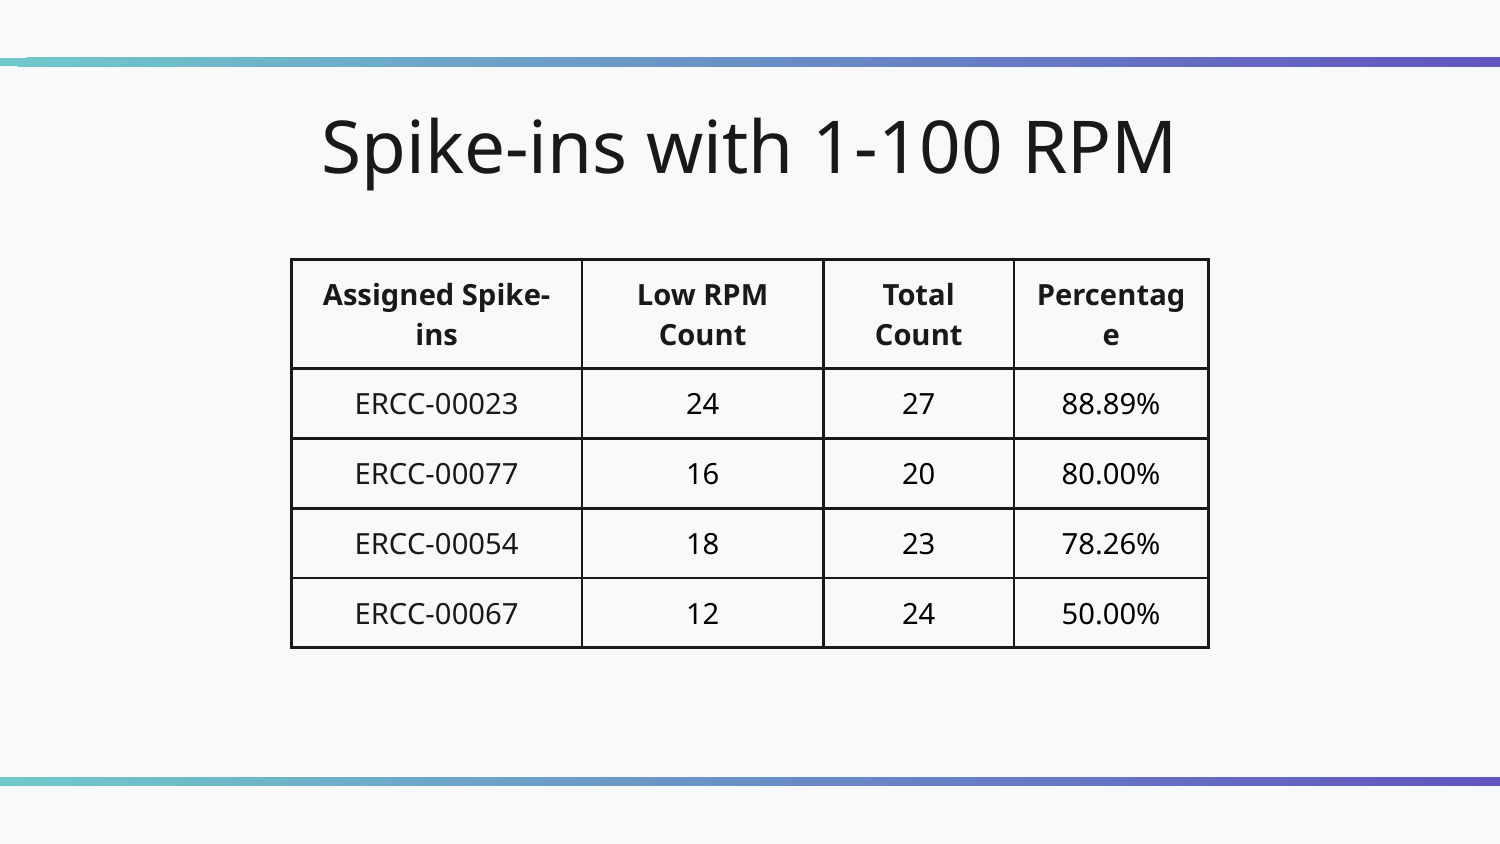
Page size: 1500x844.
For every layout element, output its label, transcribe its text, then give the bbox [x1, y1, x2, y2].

table_cell 27 [825, 370, 1013, 437]
table_cell 24 [825, 579, 1013, 646]
table_cell 80.00% [1015, 440, 1207, 507]
table_header Total Count [825, 261, 1013, 367]
table_cell 12 [583, 579, 822, 646]
table_cell 50.00% [1015, 579, 1207, 646]
table_cell ERCC-00023 [293, 370, 581, 437]
table_cell 18 [583, 510, 822, 577]
table_header Assigned Spike-ins [293, 261, 581, 367]
table_cell 16 [583, 440, 822, 507]
table_cell 88.89% [1015, 370, 1207, 437]
table_cell ERCC-00054 [293, 510, 581, 577]
table_header Low RPM Count [583, 261, 822, 367]
title Spike-ins with 1-100 RPM [118, 85, 1382, 180]
table_cell ERCC-00077 [293, 440, 581, 507]
table_cell 78.26% [1015, 510, 1207, 577]
table_cell 23 [825, 510, 1013, 577]
table_header Percentage [1015, 261, 1207, 367]
table_cell 24 [583, 370, 822, 437]
table_cell ERCC-00067 [293, 579, 581, 646]
table_cell 20 [825, 440, 1013, 507]
